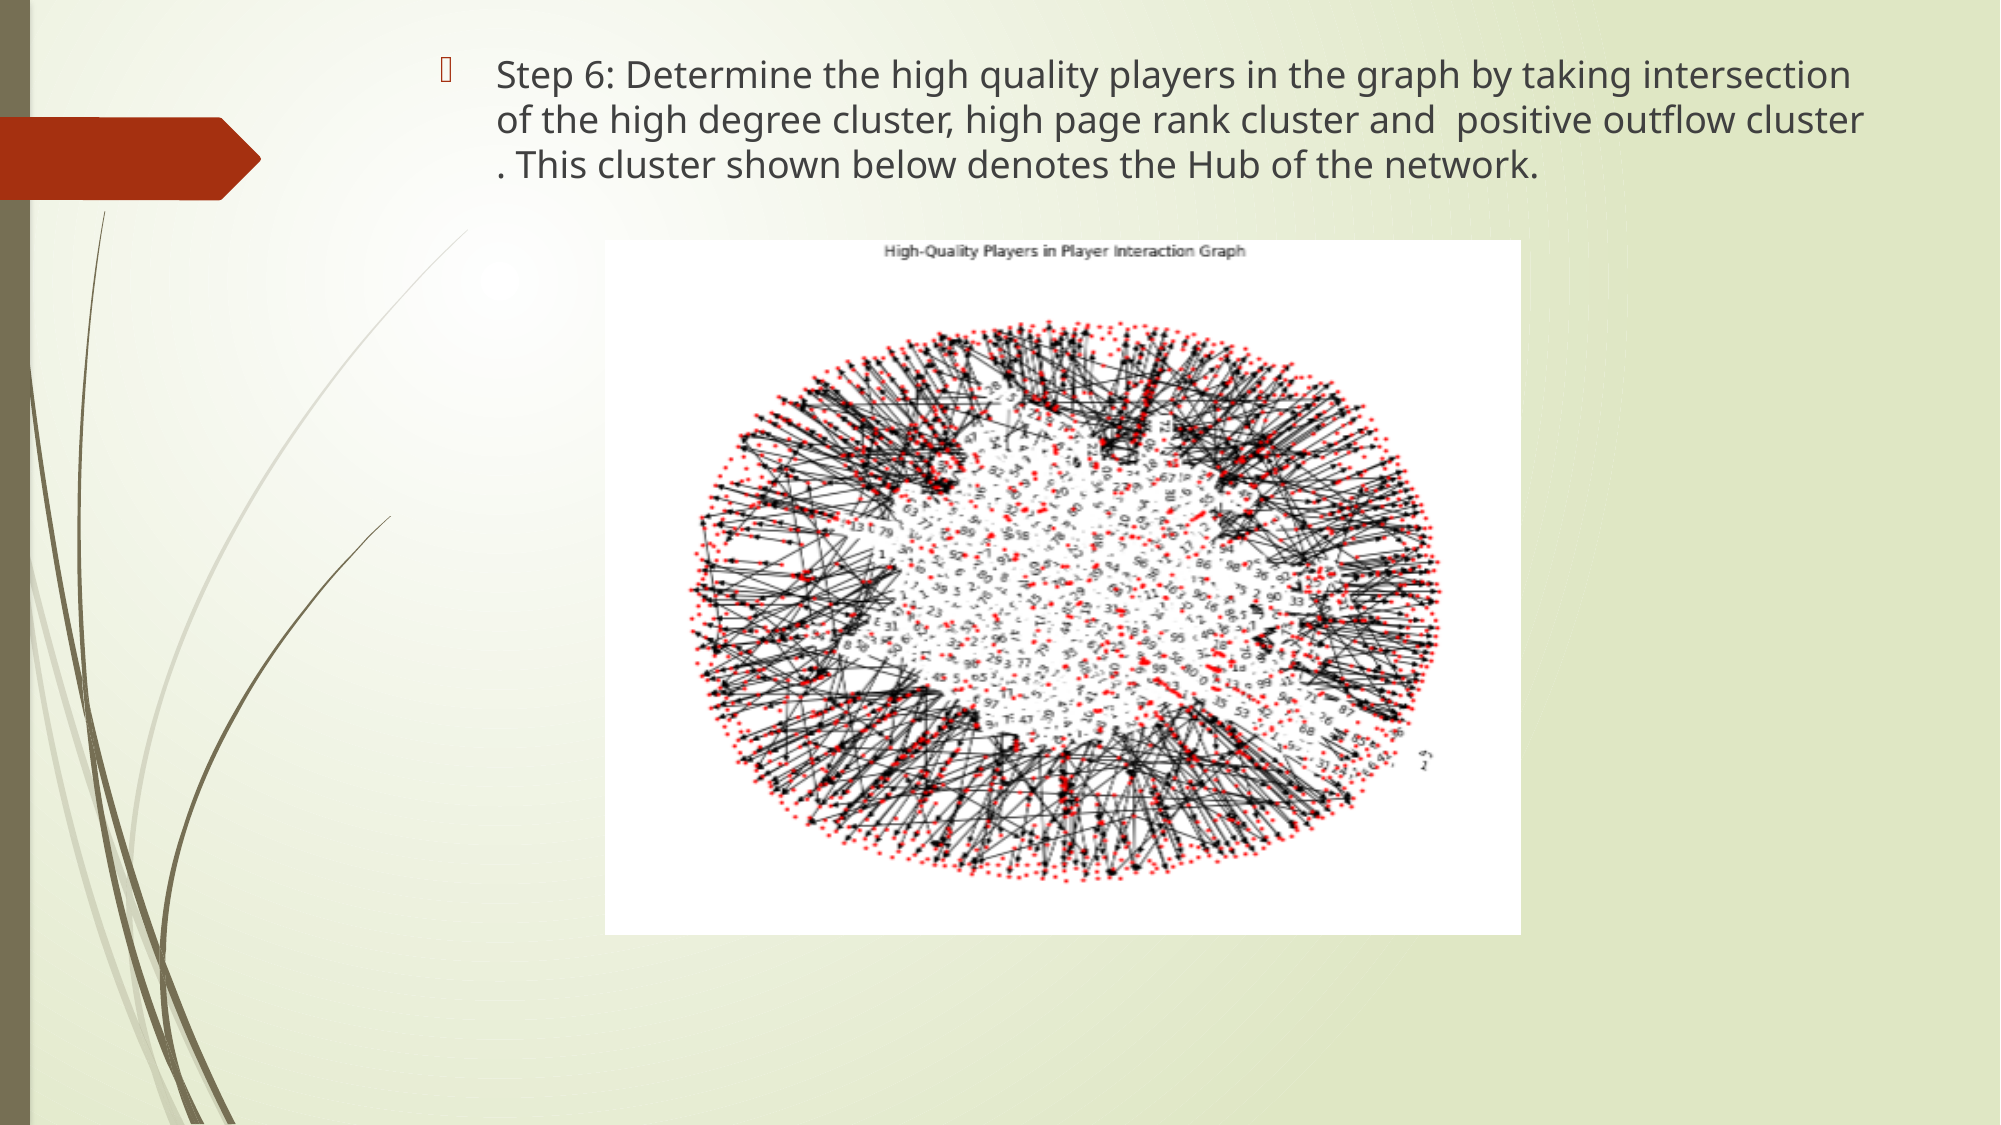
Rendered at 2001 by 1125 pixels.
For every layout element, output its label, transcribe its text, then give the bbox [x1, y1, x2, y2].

picture [605, 240, 1521, 935]
list Step 6: Determine the high quality players in the graph by taking intersection of the high degree cluster, high page rank cluster and positive outflow cluster . This cluster shown below denotes the Hub of the network. [424, 43, 1888, 970]
